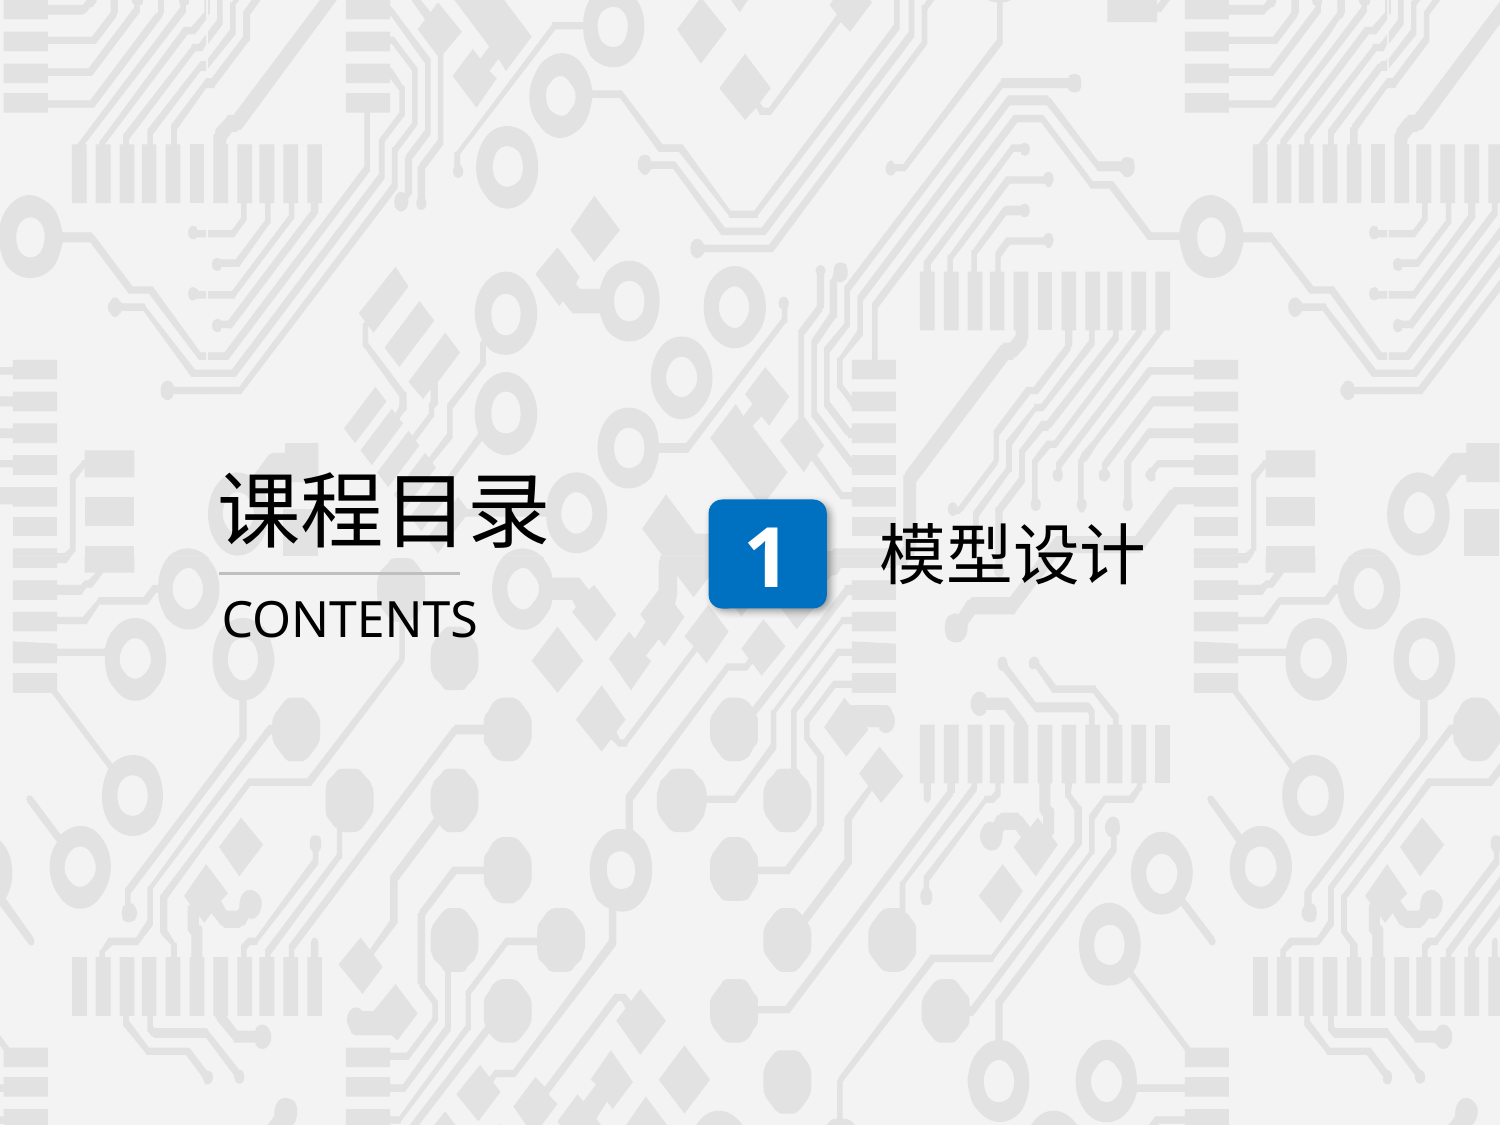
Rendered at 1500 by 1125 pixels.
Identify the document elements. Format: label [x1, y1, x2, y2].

text_box [200, 450, 568, 656]
text_box [708, 499, 1310, 609]
